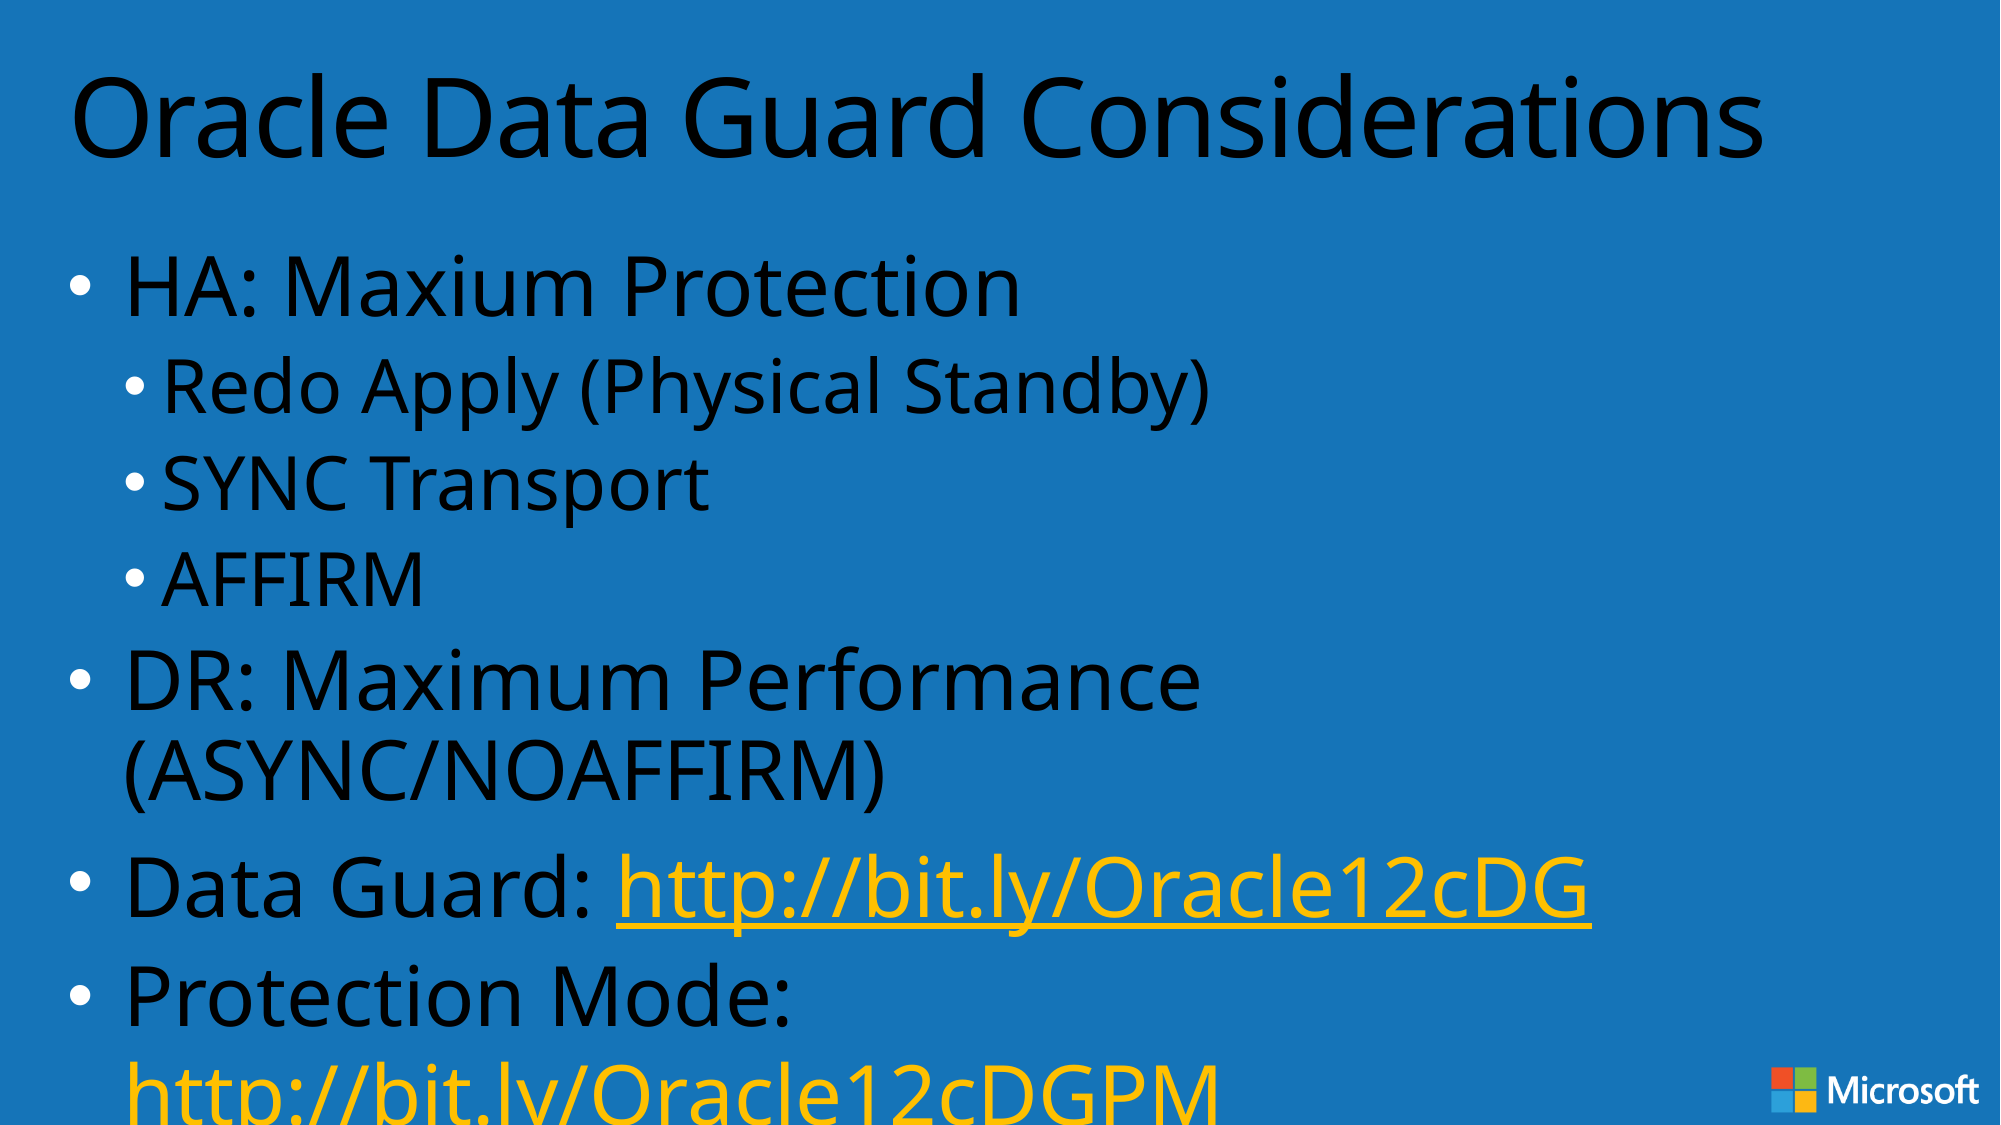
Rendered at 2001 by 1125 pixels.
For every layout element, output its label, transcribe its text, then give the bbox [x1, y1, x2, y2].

picture [1770, 1066, 1980, 1113]
title Oracle Data Guard Considerations [44, 47, 1938, 196]
list HA: Maxium Protection Redo Apply (Physical Standby) SYNC Transport AFFIRM DR: Maximum Performance (ASYNC/NOAFFIRM) Data Guard: http://bit.ly/Oracle12cDG Protection Mode: http://bit.ly/Oracle12cDGPM [43, 229, 1938, 960]
